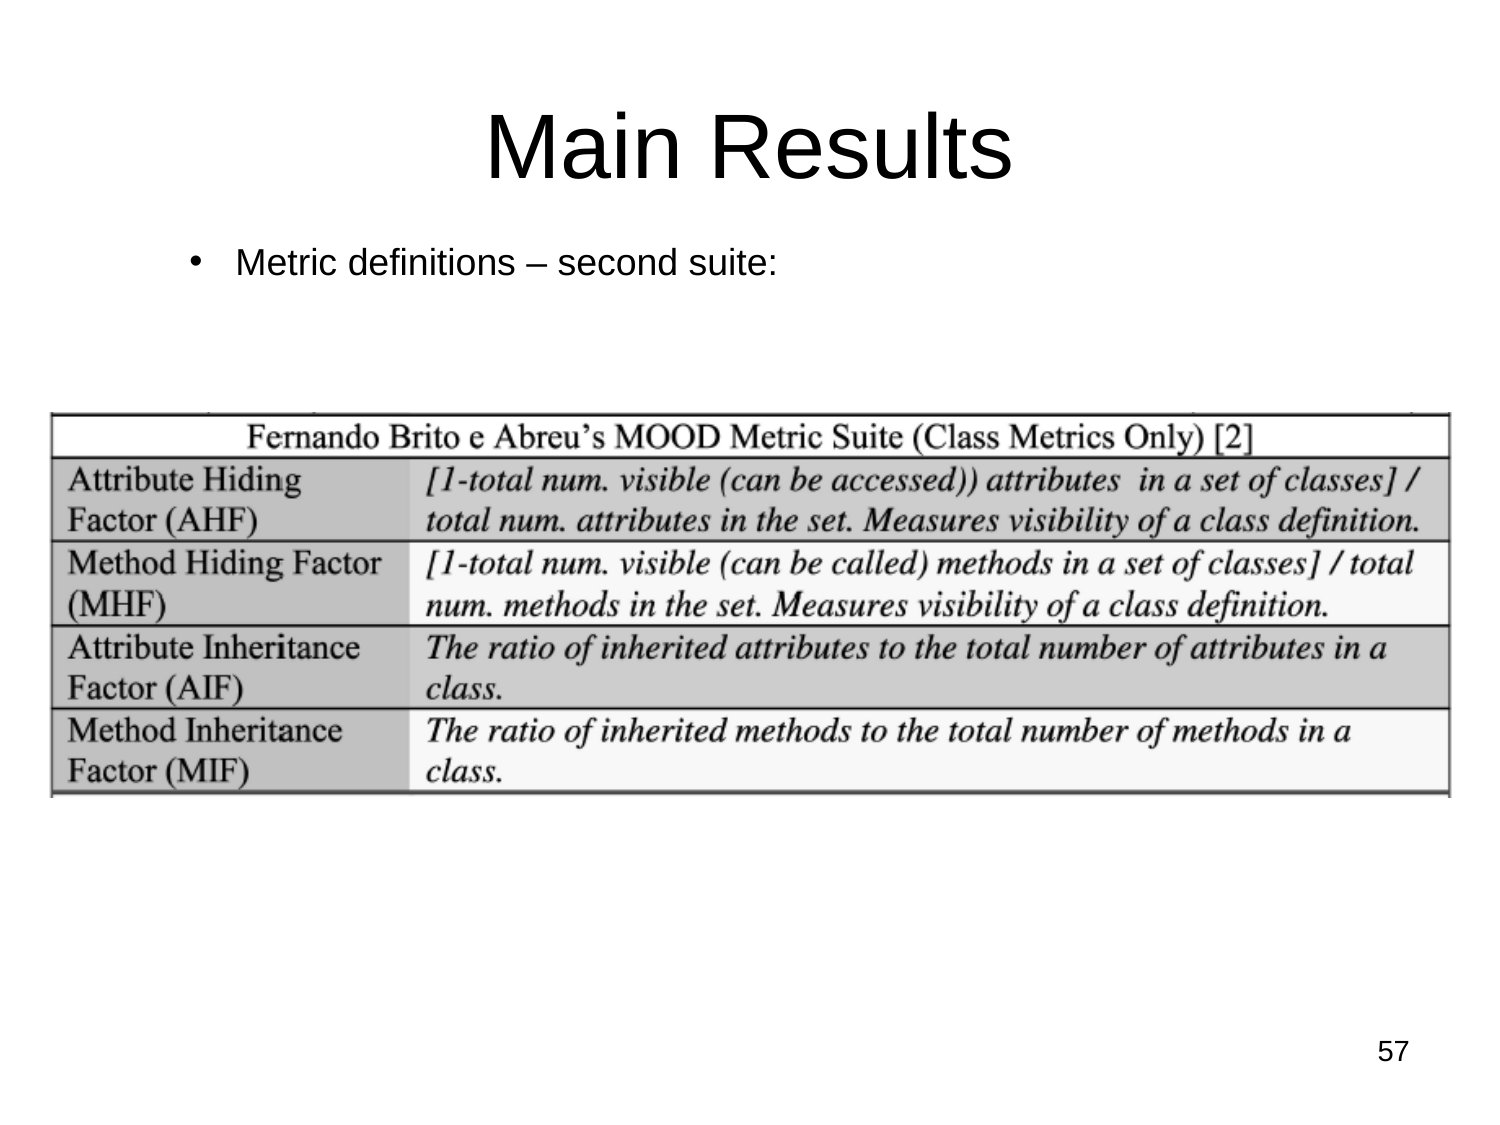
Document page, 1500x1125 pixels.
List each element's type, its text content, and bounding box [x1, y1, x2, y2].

slide_number 57 [1074, 1024, 1426, 1103]
title Main Results [0, 47, 1500, 236]
picture [45, 412, 1455, 798]
text_box Metric definitions – second suite: [174, 230, 794, 291]
